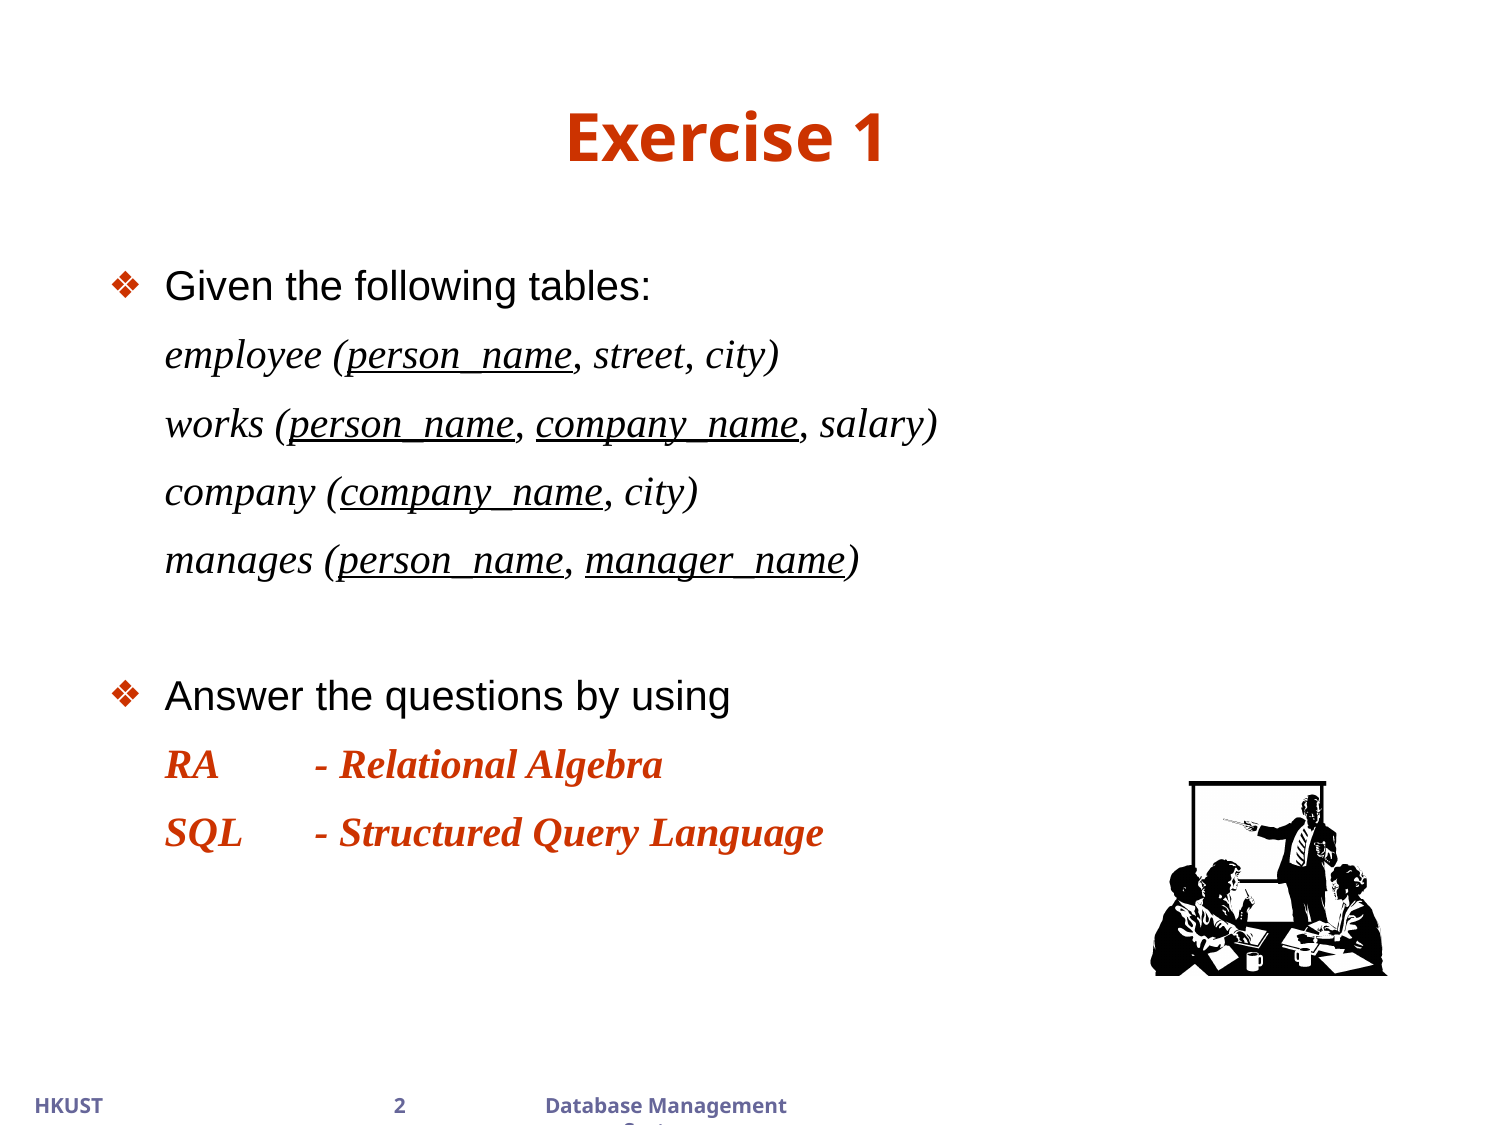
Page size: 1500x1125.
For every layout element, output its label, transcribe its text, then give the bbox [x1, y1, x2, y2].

list Given the following tables: employee (person_name, street, city)‏ works (person_name, company_name, salary)‏ company (company_name, city)‏ manages (person_name, manager_name)‏ Answer the questions by using RA - Relational Algebra SQL - Structured Query Language [93, 182, 1382, 952]
picture [1150, 780, 1389, 976]
title Exercise 1 [64, 82, 1390, 183]
